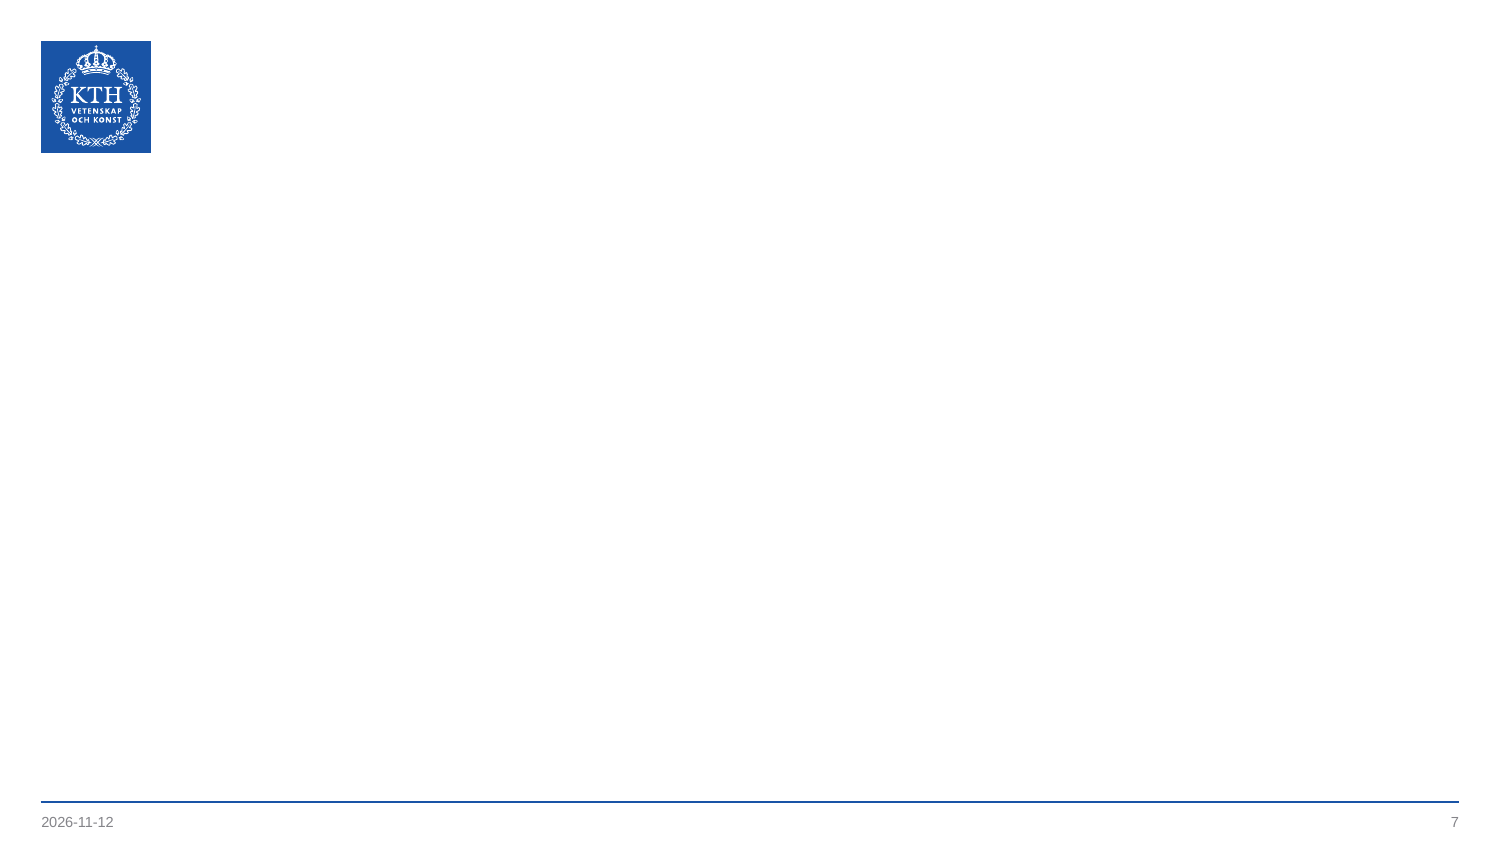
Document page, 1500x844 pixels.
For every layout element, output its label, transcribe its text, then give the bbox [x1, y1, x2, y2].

slide_number 7 [1121, 811, 1459, 832]
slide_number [41, 811, 379, 832]
